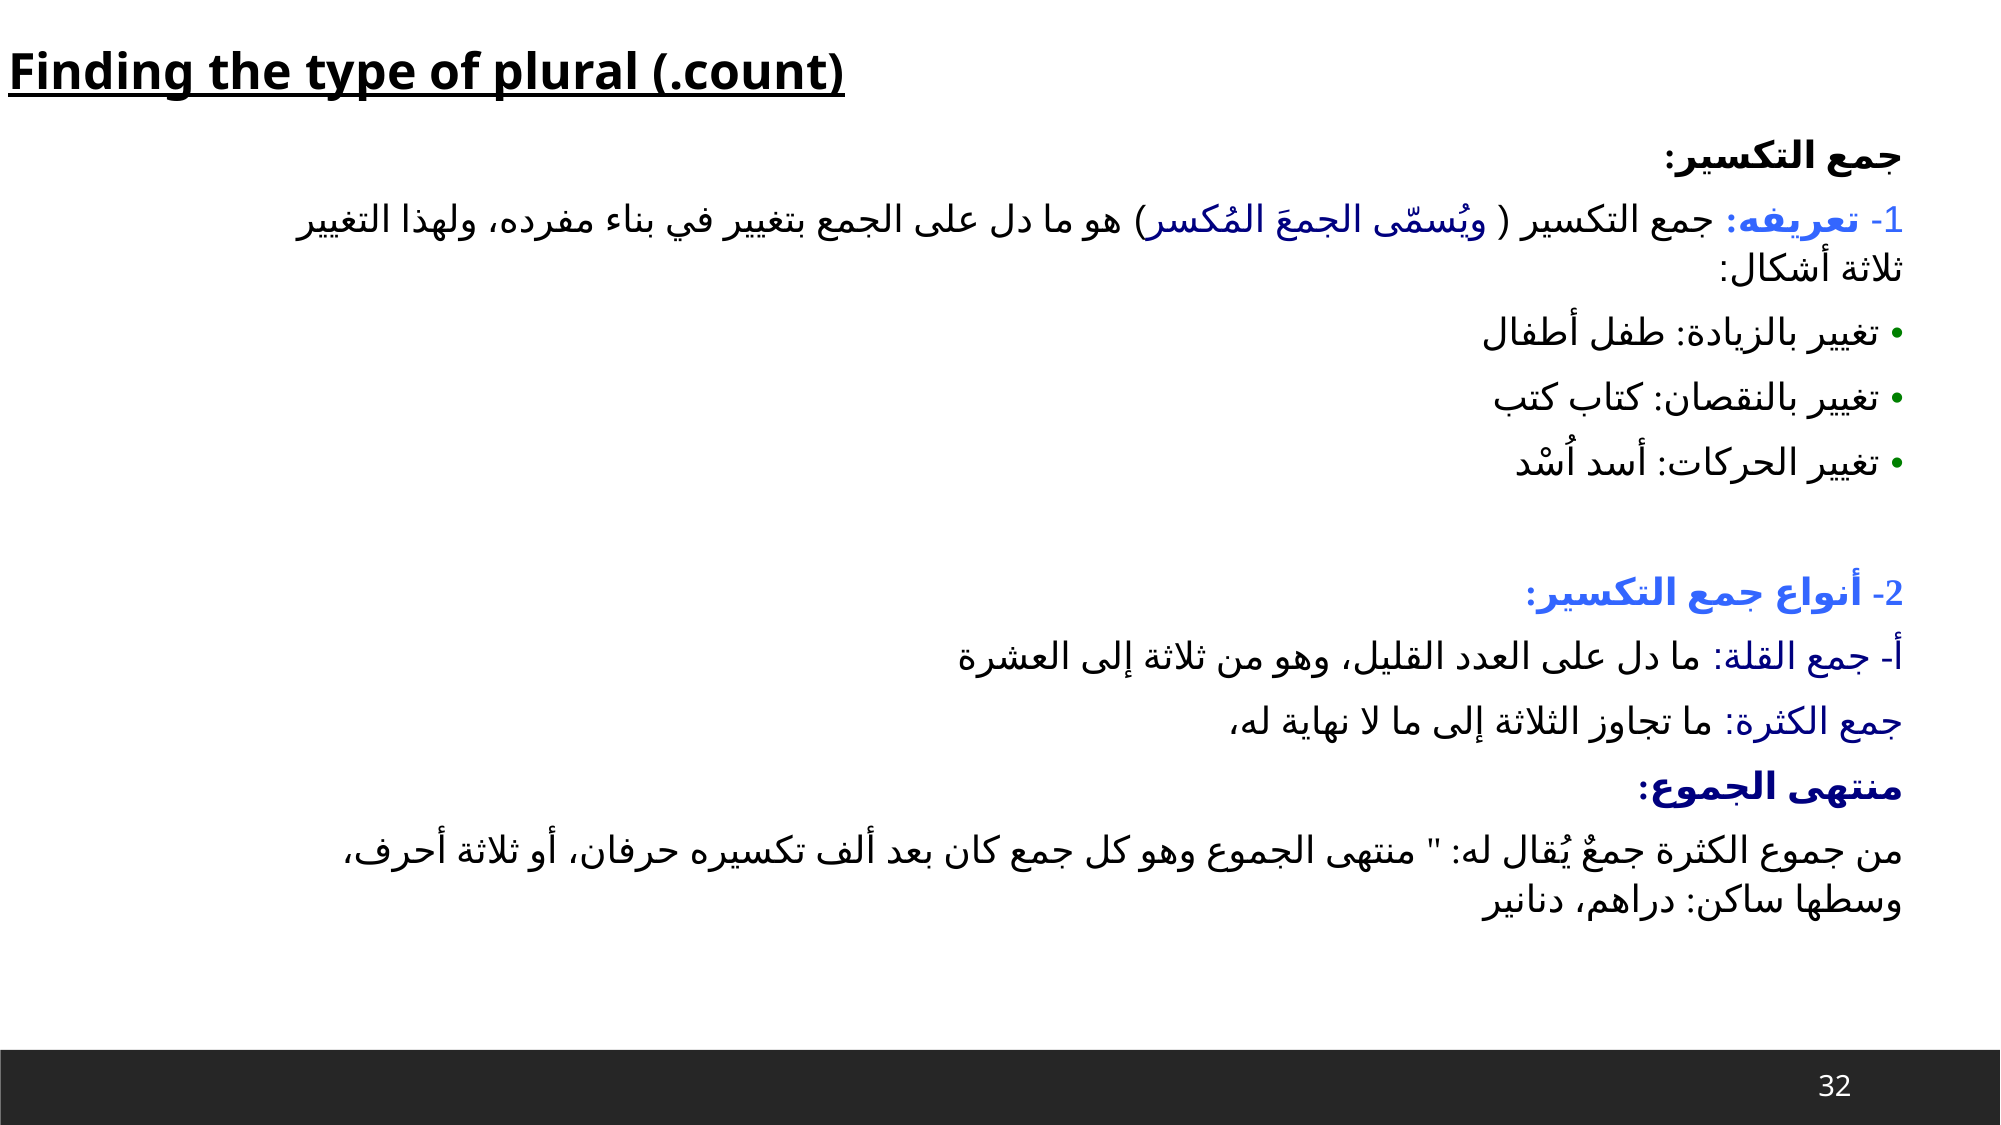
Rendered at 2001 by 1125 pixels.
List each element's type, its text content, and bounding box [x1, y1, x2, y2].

text_box Finding the type of plural (.count) [0, 31, 860, 107]
slide_number 32 [1803, 1057, 1879, 1118]
text_box جمع التكسير: 1- تعريفه: جمع التكسير ( ويُسمّى الجمعَ المُكسر) هو ما دل على الجمع بتغيير في بناء مفرده، ولهذا التغيير ثلاثة أشكال: • تغيير بالزيادة: طفل أطفال • تغيير بالنقصان: كتاب كتب • تغيير الحركات: أسد اُسْد 2- أنواع جمع التكسير: أ- جمع القلة: ما دل على العدد القليل، وهو من ثلاثة إلى العشرة جمع الكثرة: ما تجاوز الثلاثة إلى ما لا نهاية له، منتهى الجموع: من جموع الكثرة جمعٌ يُقال له: " منتهى الجموع وهو كل جمع كان بعد ألف تكسيره حرفان، أو ثلاثة أحرف، وسطها ساكن: دراهم، دنانير [246, 120, 1919, 927]
